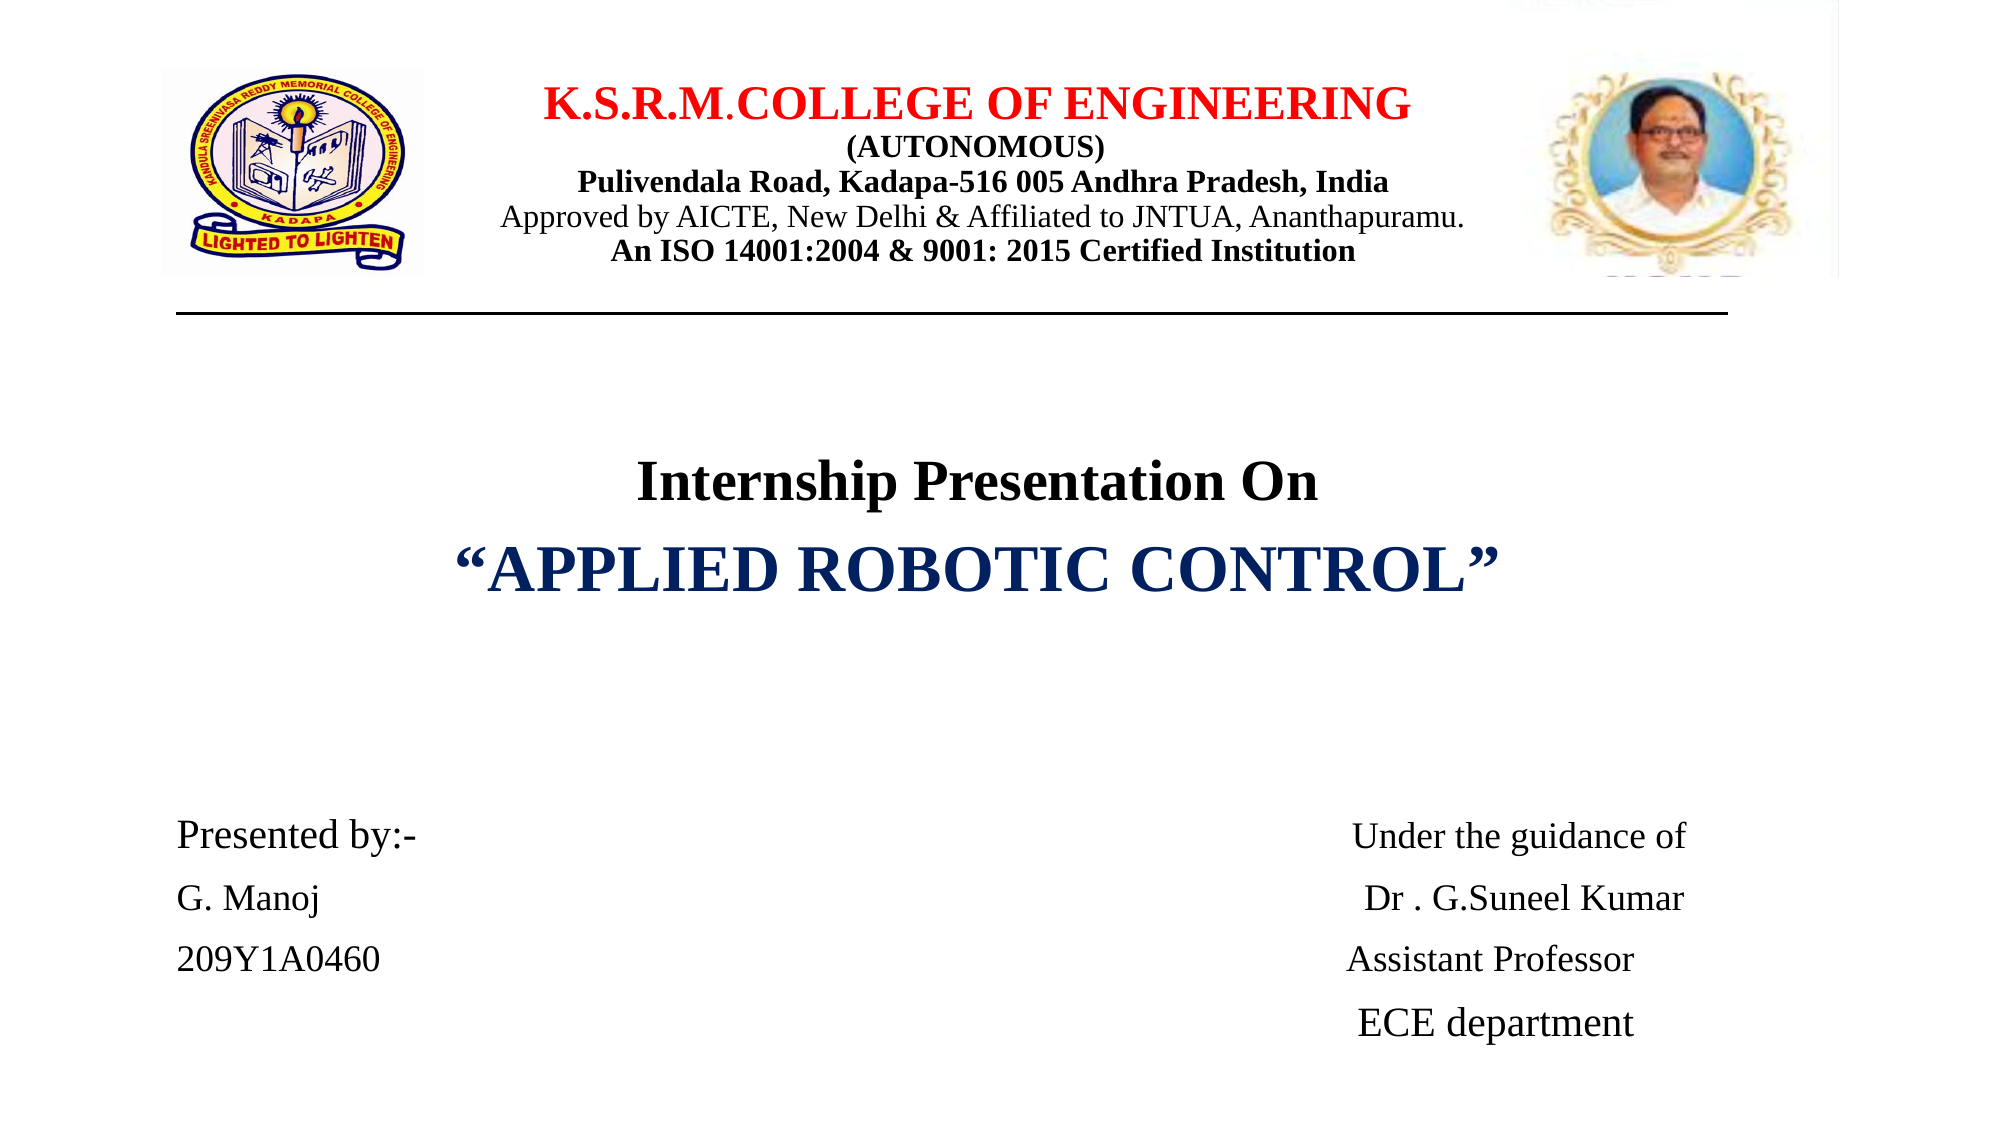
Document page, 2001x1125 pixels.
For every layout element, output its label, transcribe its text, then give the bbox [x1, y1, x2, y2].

picture [1508, 0, 1839, 277]
title K.S.R.M.COLLEGE OF ENGINEERING (AUTONOMOUS) Pulivendala Road, Kadapa-516 005 Andhra Pradesh, India Approved by AICTE, New Delhi & Affiliated to JNTUA, Ananthapuramu. An ISO 14001:2004 & 9001: 2015 Certified Institution [425, 67, 1508, 277]
subtitle Internship Presentation On “APPLIED ROBOTIC CONTROL” Presented by:- Under the guidance of G. Manoj Dr . G.Suneel Kumar 209Y1A0460 Assistant Professor ECE department [161, 442, 1794, 1091]
picture [161, 67, 425, 277]
